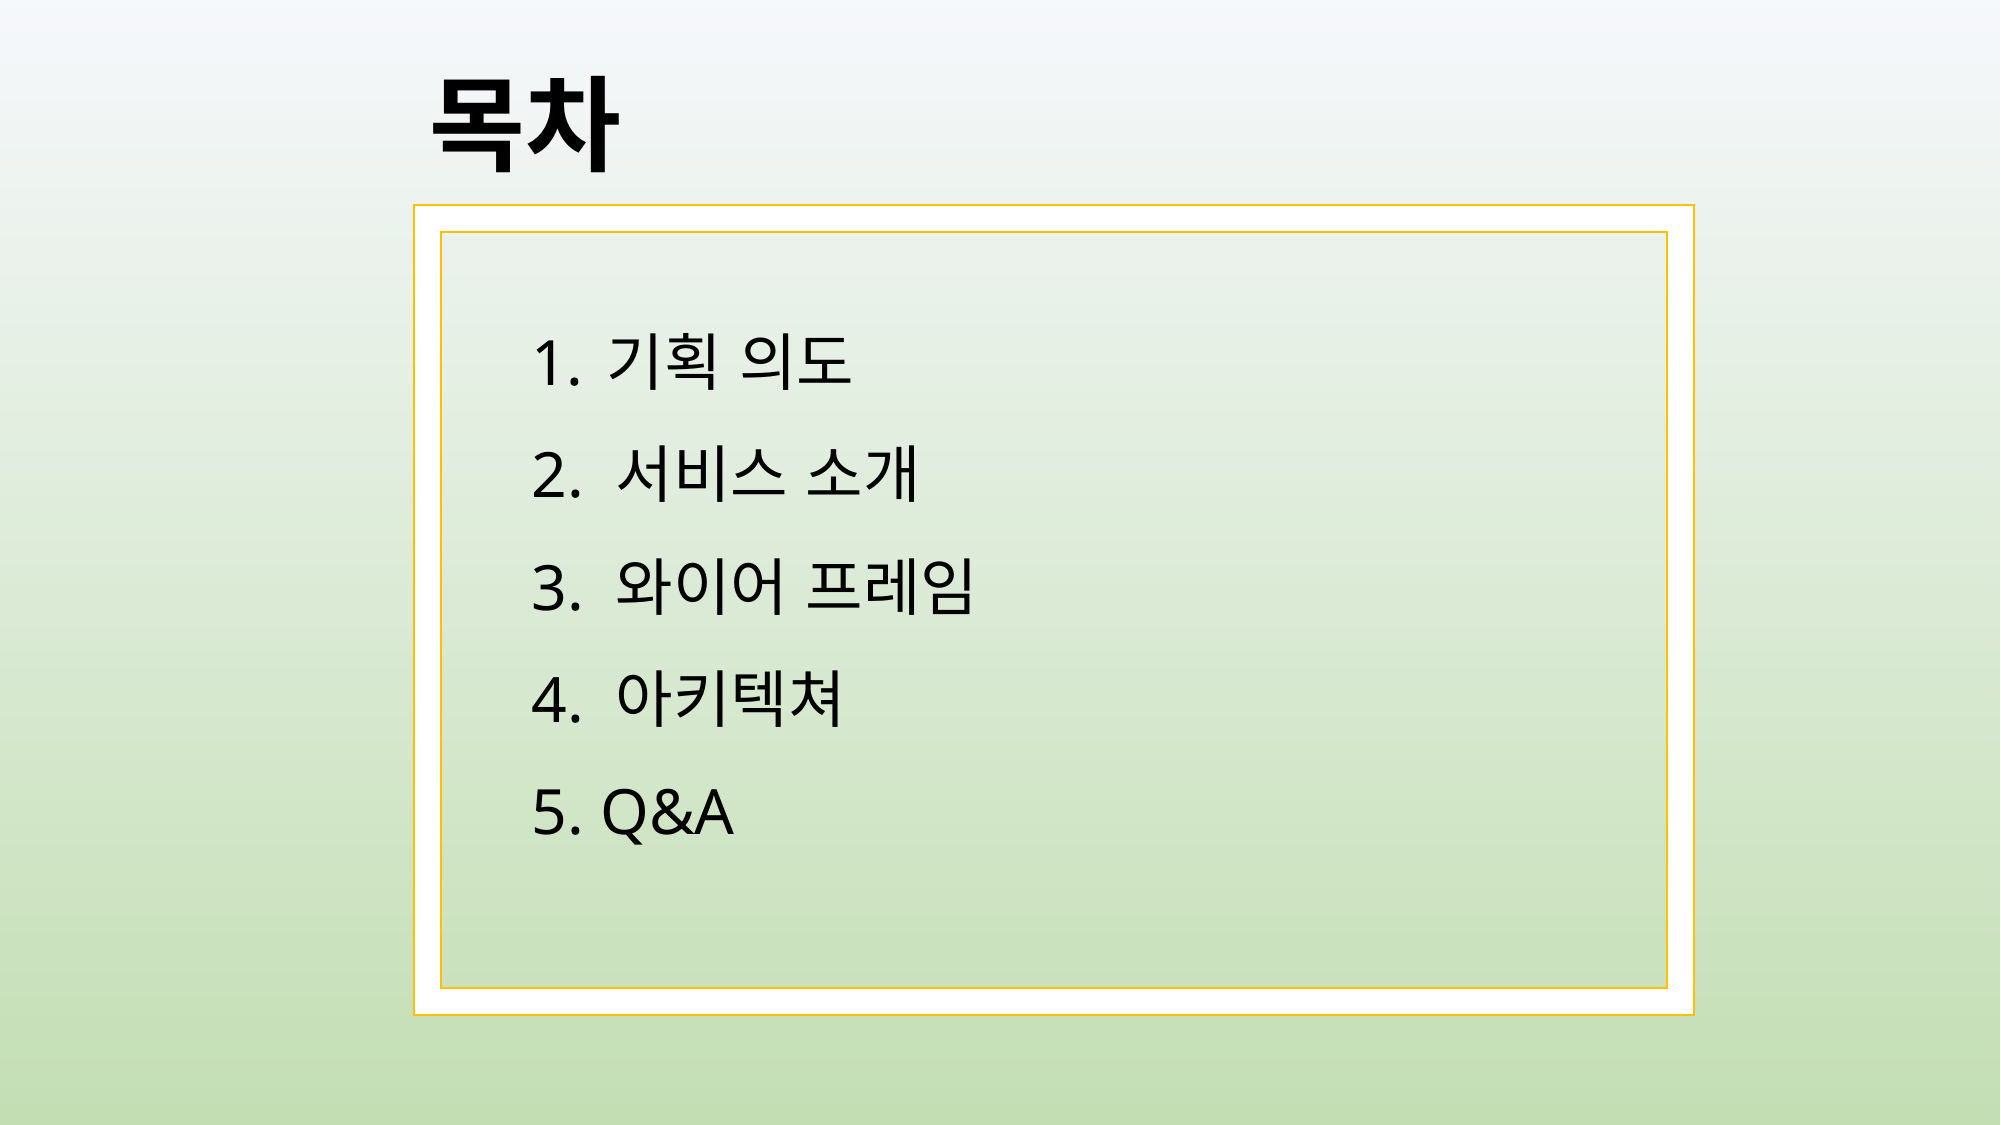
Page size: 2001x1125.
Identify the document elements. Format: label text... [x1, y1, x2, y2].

text_box [0, 0, 2000, 1125]
text_box 기획 의도 2. 서비스 소개 3. 와이어 프레임 4. 아키텍쳐 5. Q&A [517, 278, 1054, 855]
text_box 목차 [414, 52, 801, 192]
text_box [413, 204, 1695, 1016]
